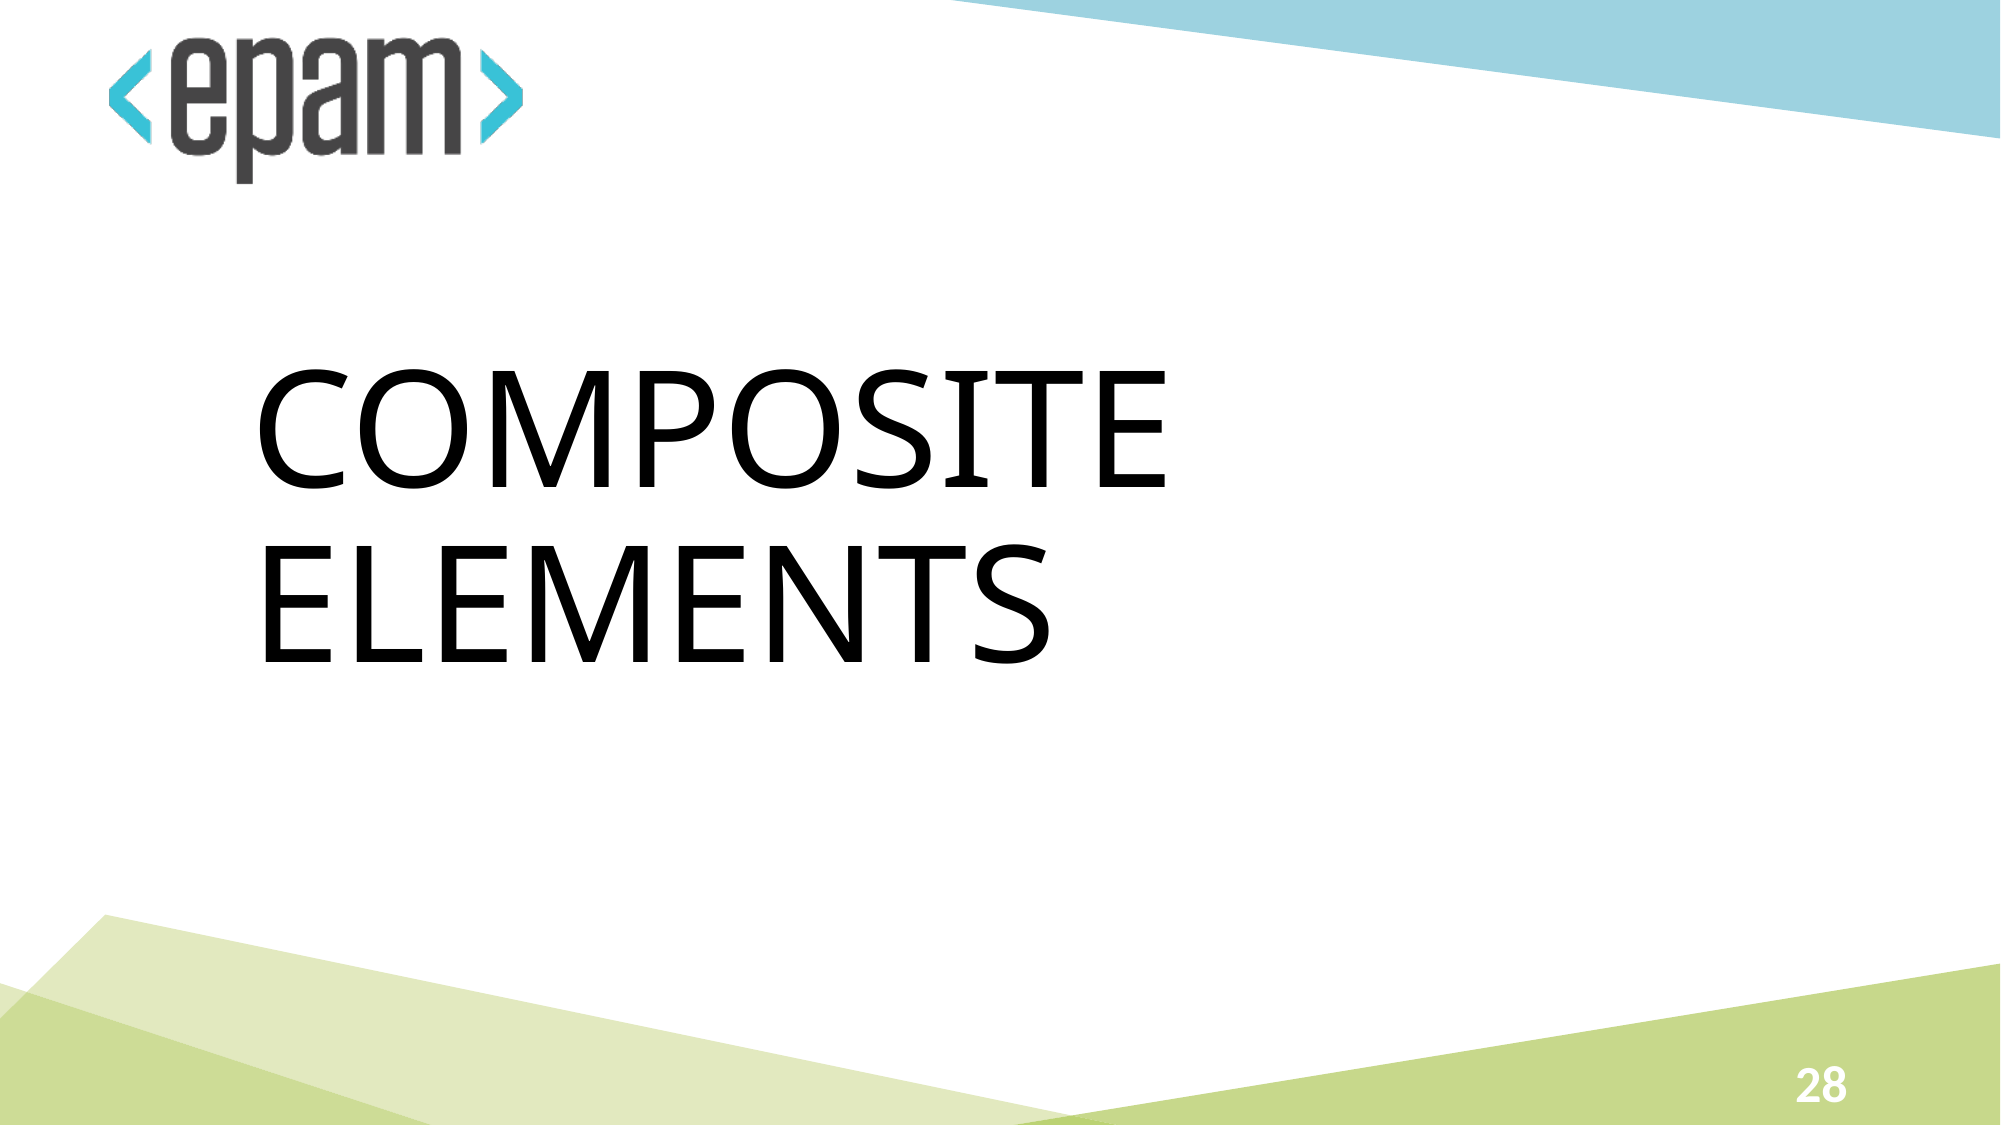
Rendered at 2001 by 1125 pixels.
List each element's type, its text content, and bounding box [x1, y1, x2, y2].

slide_number 28 [1412, 1042, 1863, 1103]
title Composite elements [235, 339, 1863, 604]
picture [66, 0, 566, 196]
